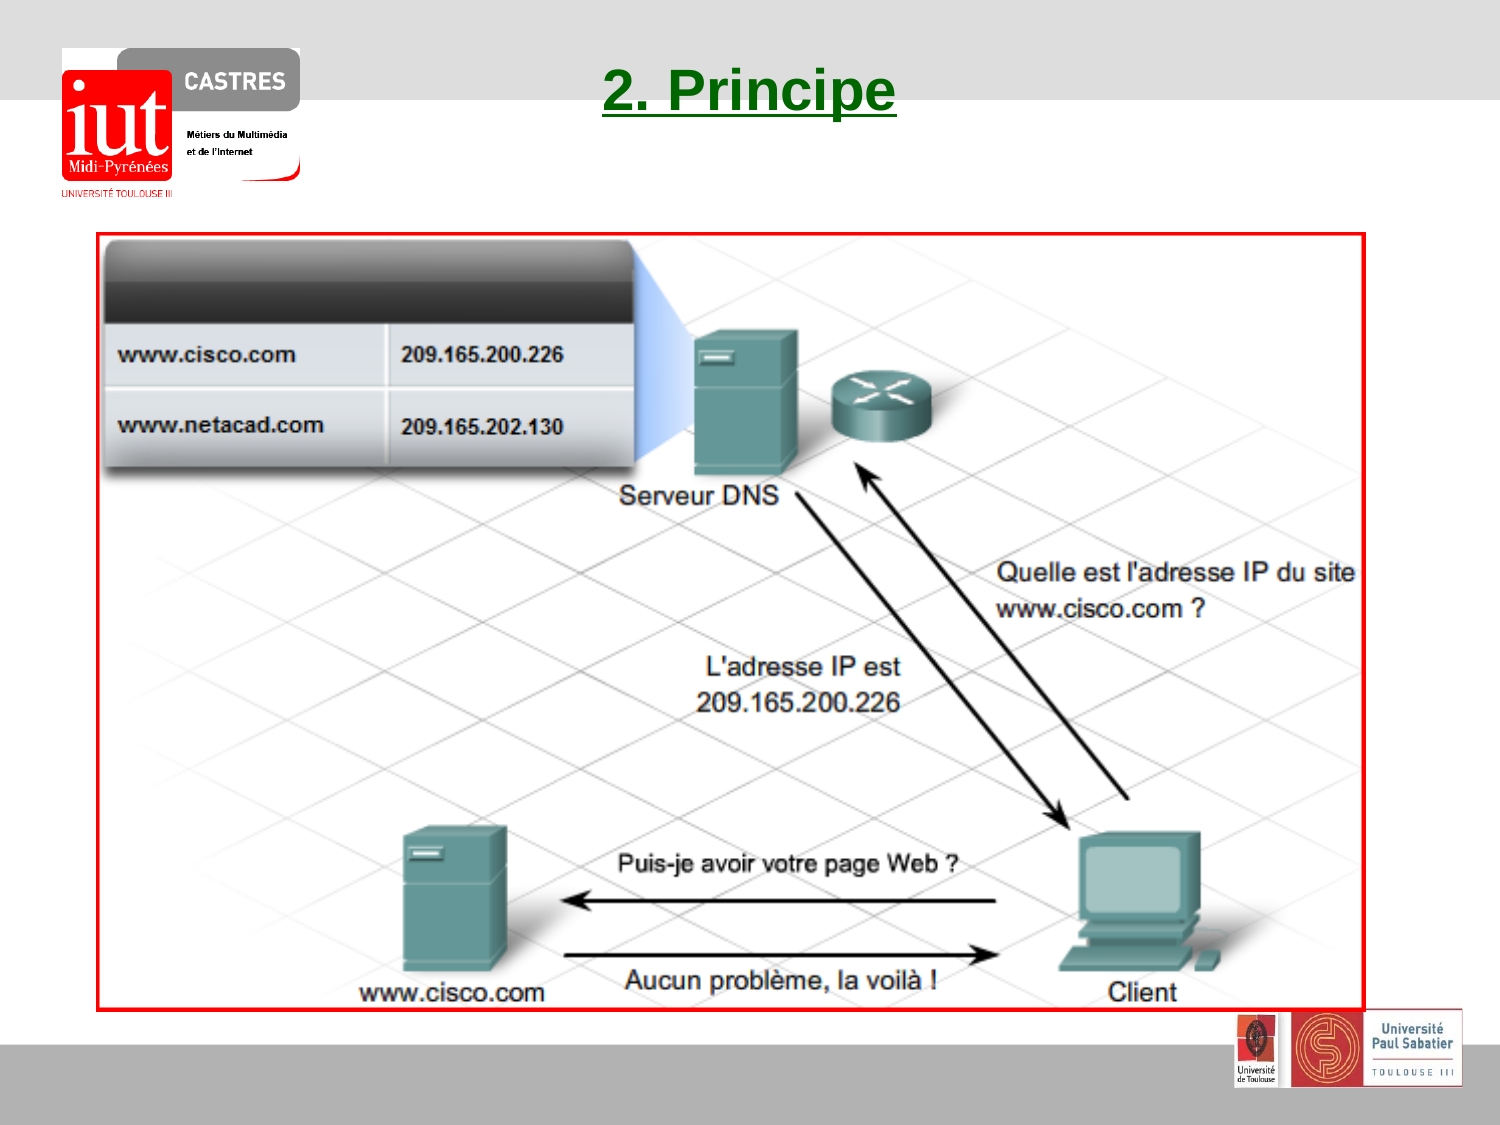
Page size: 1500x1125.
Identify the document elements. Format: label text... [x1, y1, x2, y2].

picture [1234, 1003, 1463, 1088]
picture [62, 48, 75, 197]
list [96, 232, 1366, 1012]
title 2. Principe [75, 45, 1425, 233]
